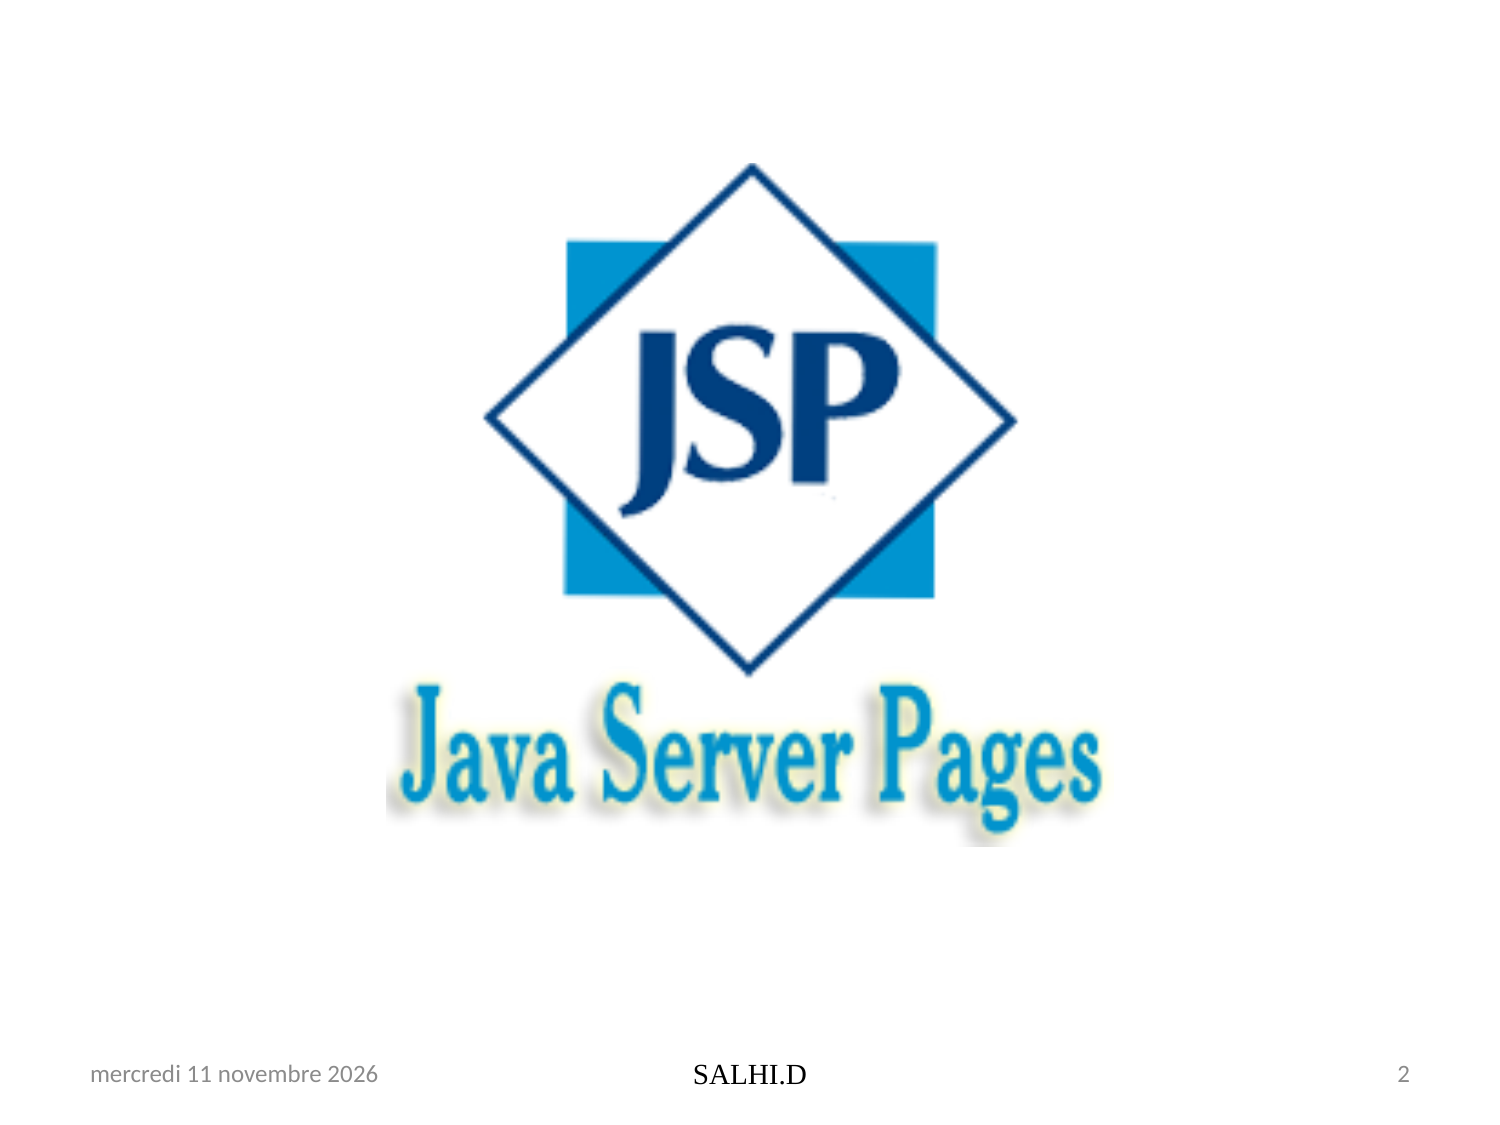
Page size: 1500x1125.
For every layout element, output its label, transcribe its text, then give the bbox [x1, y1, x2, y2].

slide_number dimanche 16 avril 2017 [75, 1042, 425, 1103]
slide_number 2 [1074, 1042, 1425, 1103]
footer SALHI.D [512, 1042, 988, 1103]
picture [386, 163, 1114, 848]
